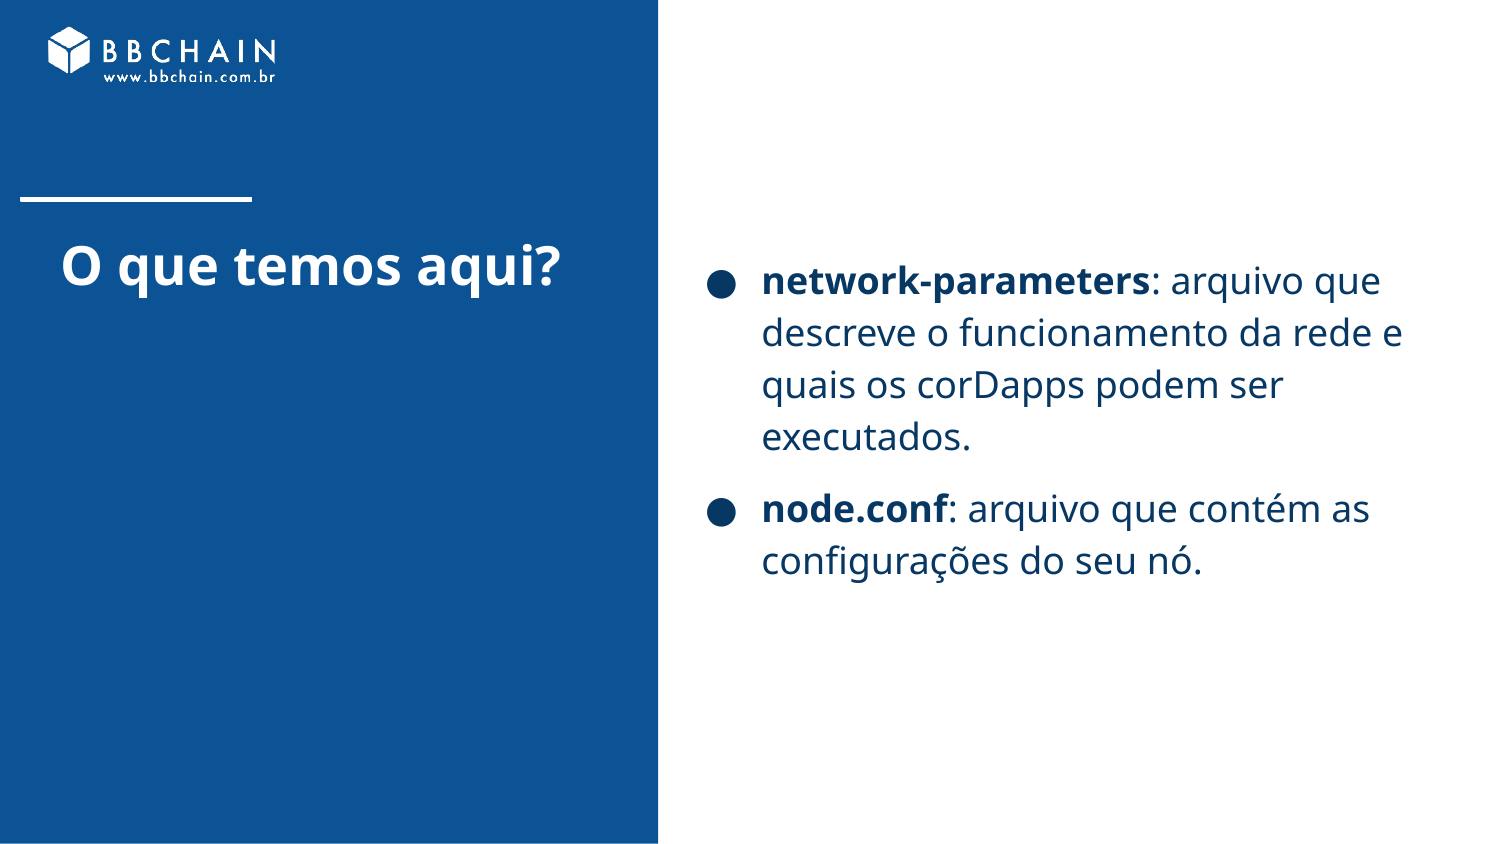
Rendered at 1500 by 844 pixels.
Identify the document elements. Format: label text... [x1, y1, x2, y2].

picture [48, 26, 275, 82]
title network-parameters: arquivo que descreve o funcionamento da rede e quais os corDapps podem ser executados. node.conf: arquivo que contém as configurações do seu nó. [671, 9, 1476, 831]
title O que temos aqui? [45, 216, 610, 494]
